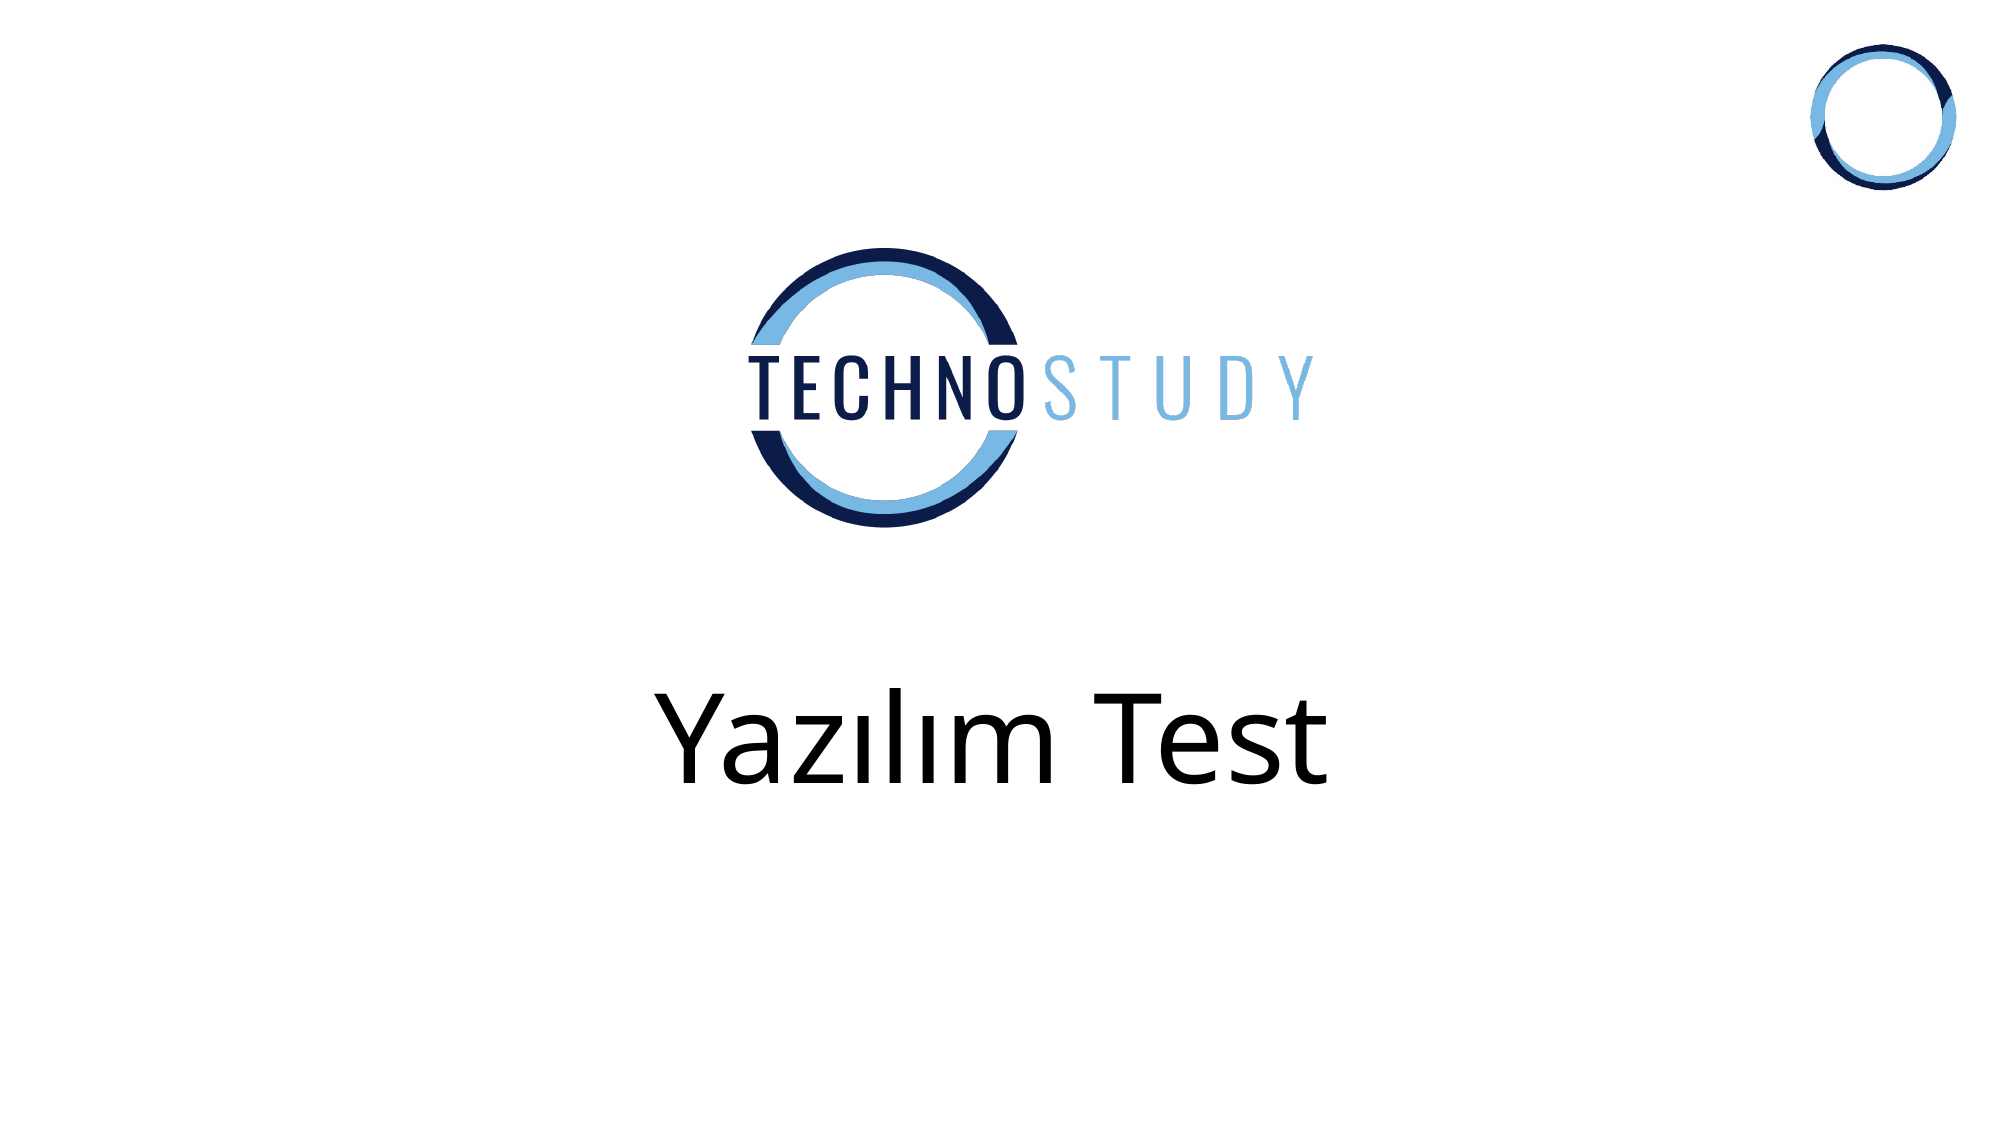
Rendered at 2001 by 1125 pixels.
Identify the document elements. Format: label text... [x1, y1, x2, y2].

title Yazılım Test [242, 646, 1743, 819]
picture [736, 241, 1321, 535]
picture [1799, 33, 1967, 201]
